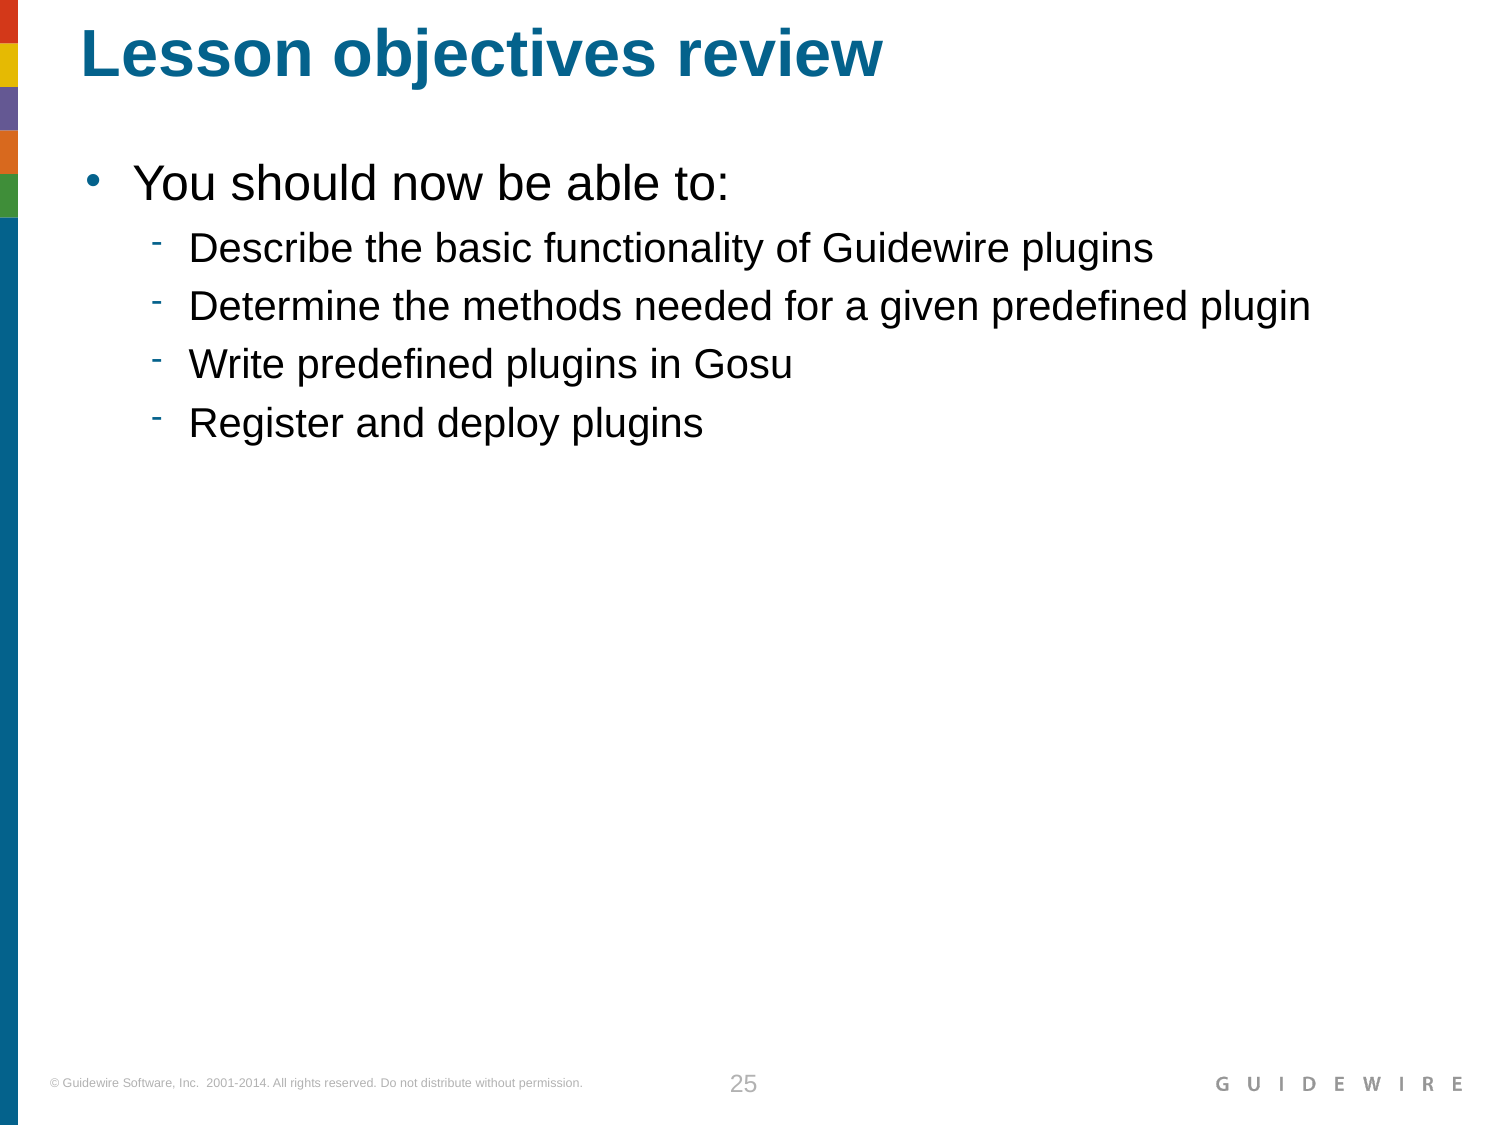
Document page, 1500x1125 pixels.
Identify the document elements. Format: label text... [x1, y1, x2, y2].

list Describe the basic functionality of Guidewire plugins Determine the methods needed for a given predefined plugin Write predefined plugins in Gosu Register and deploy plugins [85, 220, 1451, 1050]
picture [1215, 1073, 1480, 1096]
